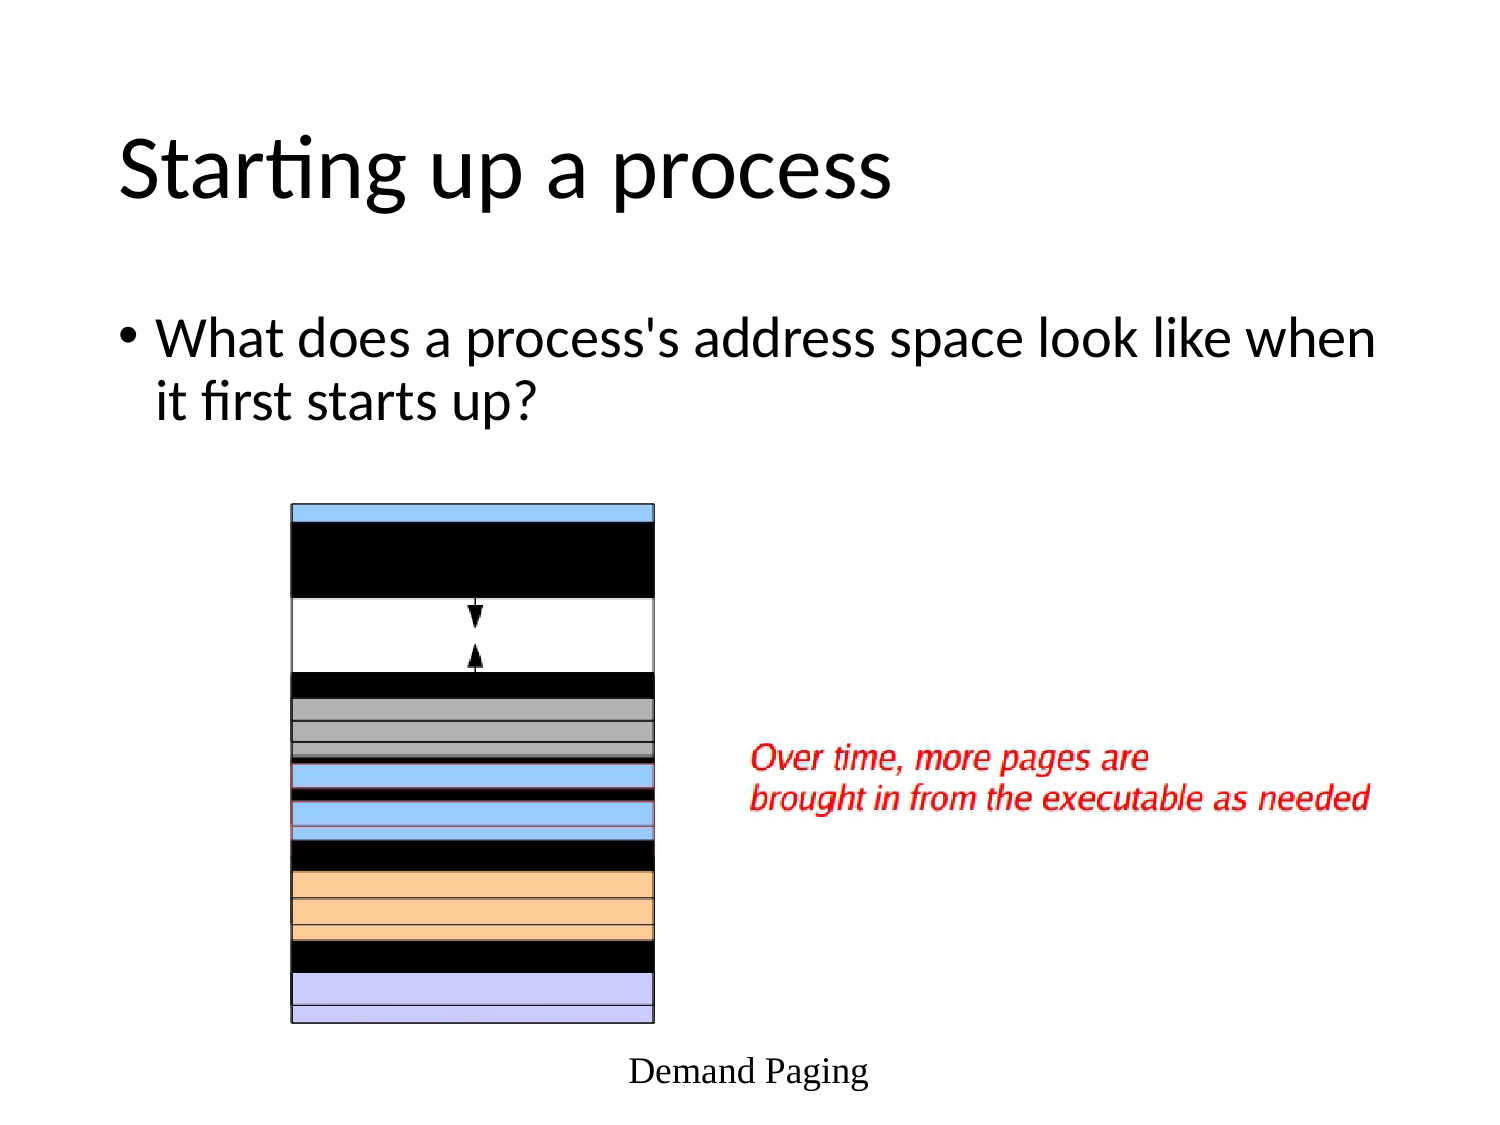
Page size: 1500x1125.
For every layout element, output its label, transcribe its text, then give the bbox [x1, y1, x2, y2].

text_box Demand Paging [613, 1038, 887, 1100]
picture [281, 481, 1374, 1028]
list What does a process's address space look like when it first starts up? [103, 299, 1397, 1014]
title Starting up a process [103, 59, 1397, 278]
